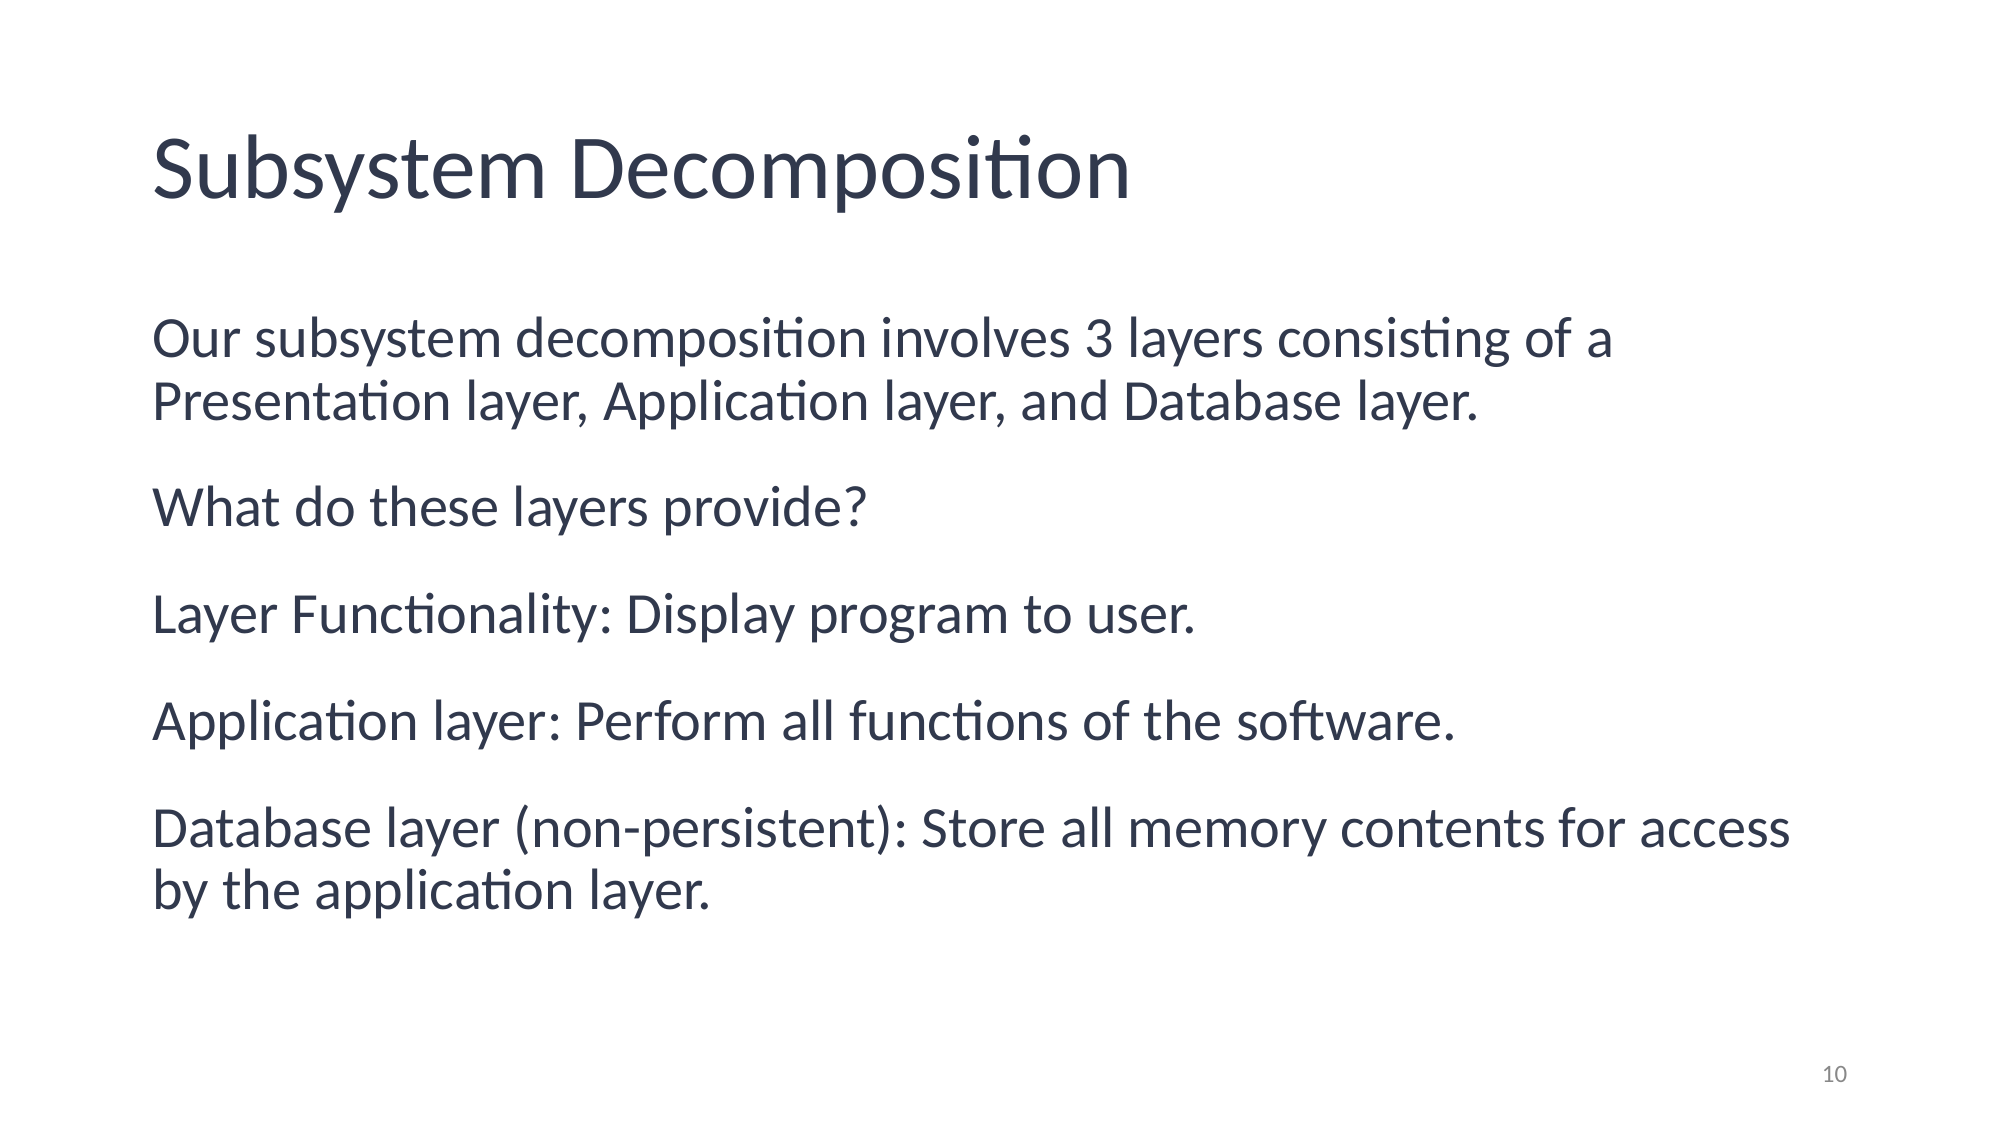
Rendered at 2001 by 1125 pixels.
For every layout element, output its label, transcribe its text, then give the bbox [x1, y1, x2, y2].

slide_number ‹#› [1412, 1042, 1863, 1103]
title Subsystem Decomposition [137, 59, 1863, 278]
list Our subsystem decomposition involves 3 layers consisting of a Presentation layer, Application layer, and Database layer. What do these layers provide? Layer Functionality: Display program to user. Application layer: Perform all functions of the software. Database layer (non-persistent): Store all memory contents for access by the application layer. [137, 299, 1863, 1014]
